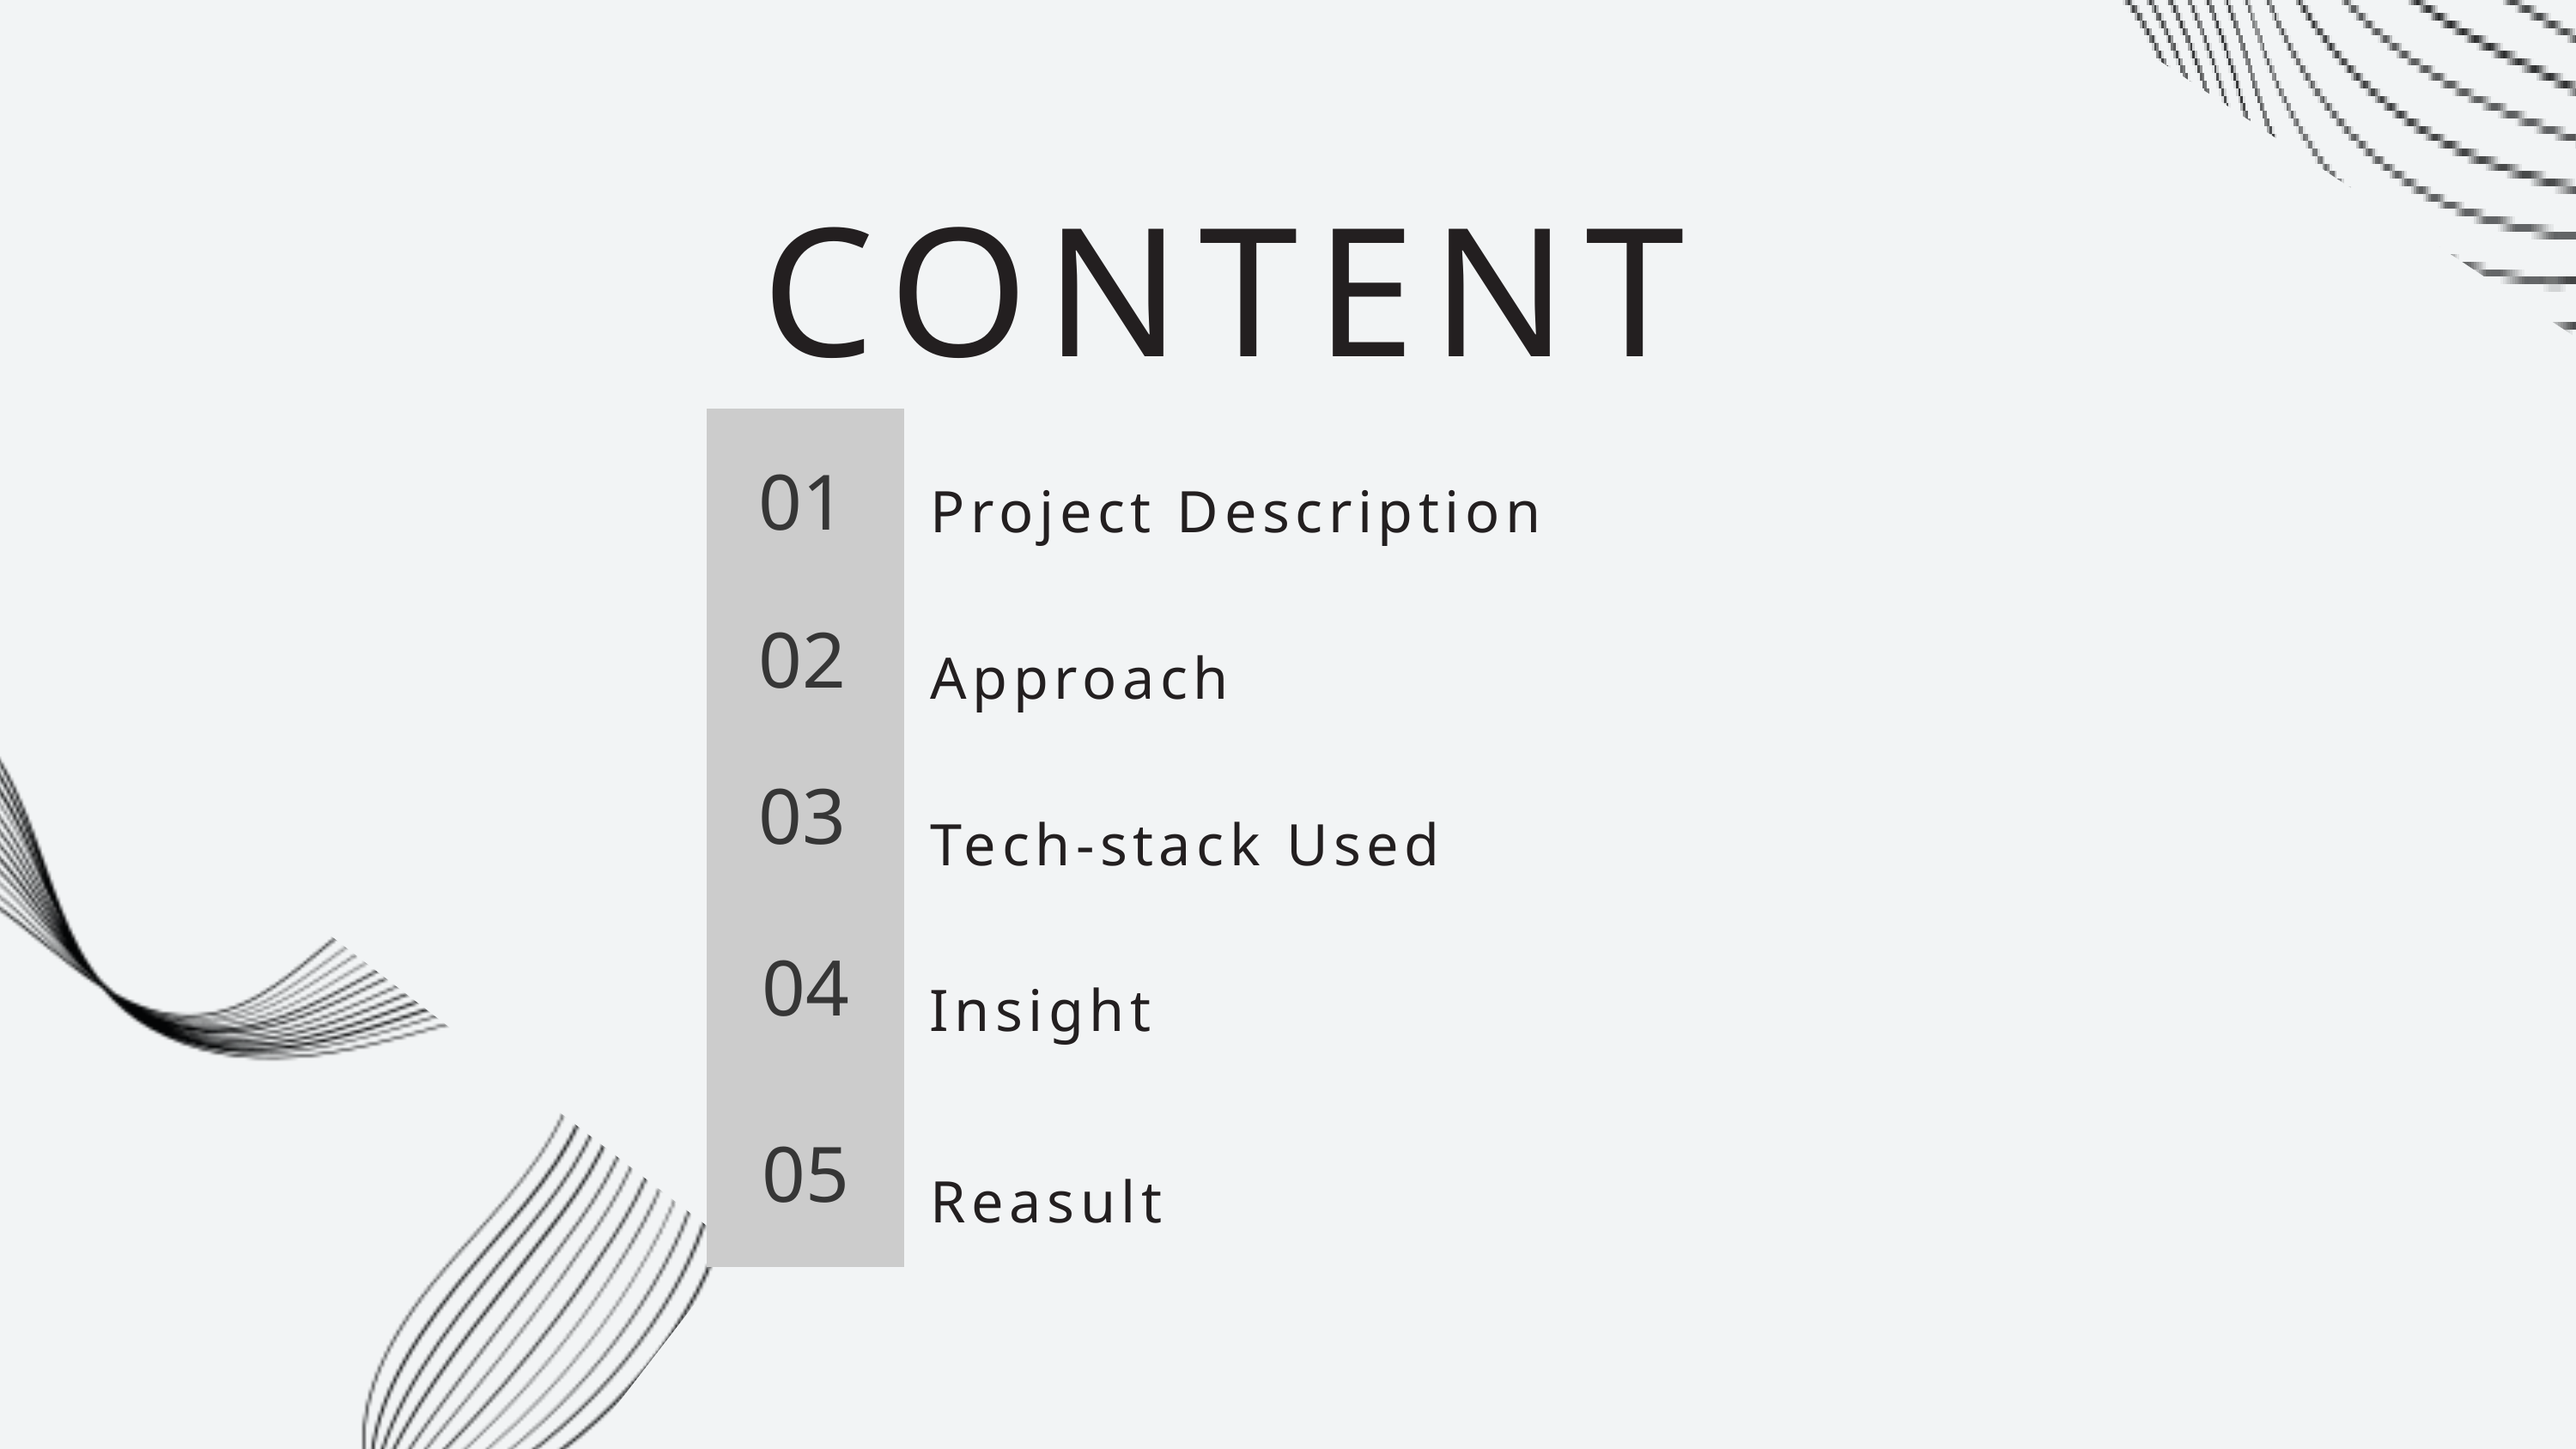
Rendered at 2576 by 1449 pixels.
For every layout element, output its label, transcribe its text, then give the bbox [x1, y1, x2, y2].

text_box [707, 408, 905, 1268]
text_box [2068, 0, 2576, 338]
text_box Project Description [930, 465, 1747, 544]
text_box Approach [930, 631, 1787, 711]
text_box [0, 680, 718, 1449]
text_box Tech-stack Used [930, 797, 1747, 877]
text_box CONTENT [702, 146, 1747, 393]
text_box Reasult [930, 1155, 1787, 1234]
text_box Insight [929, 964, 1786, 1044]
